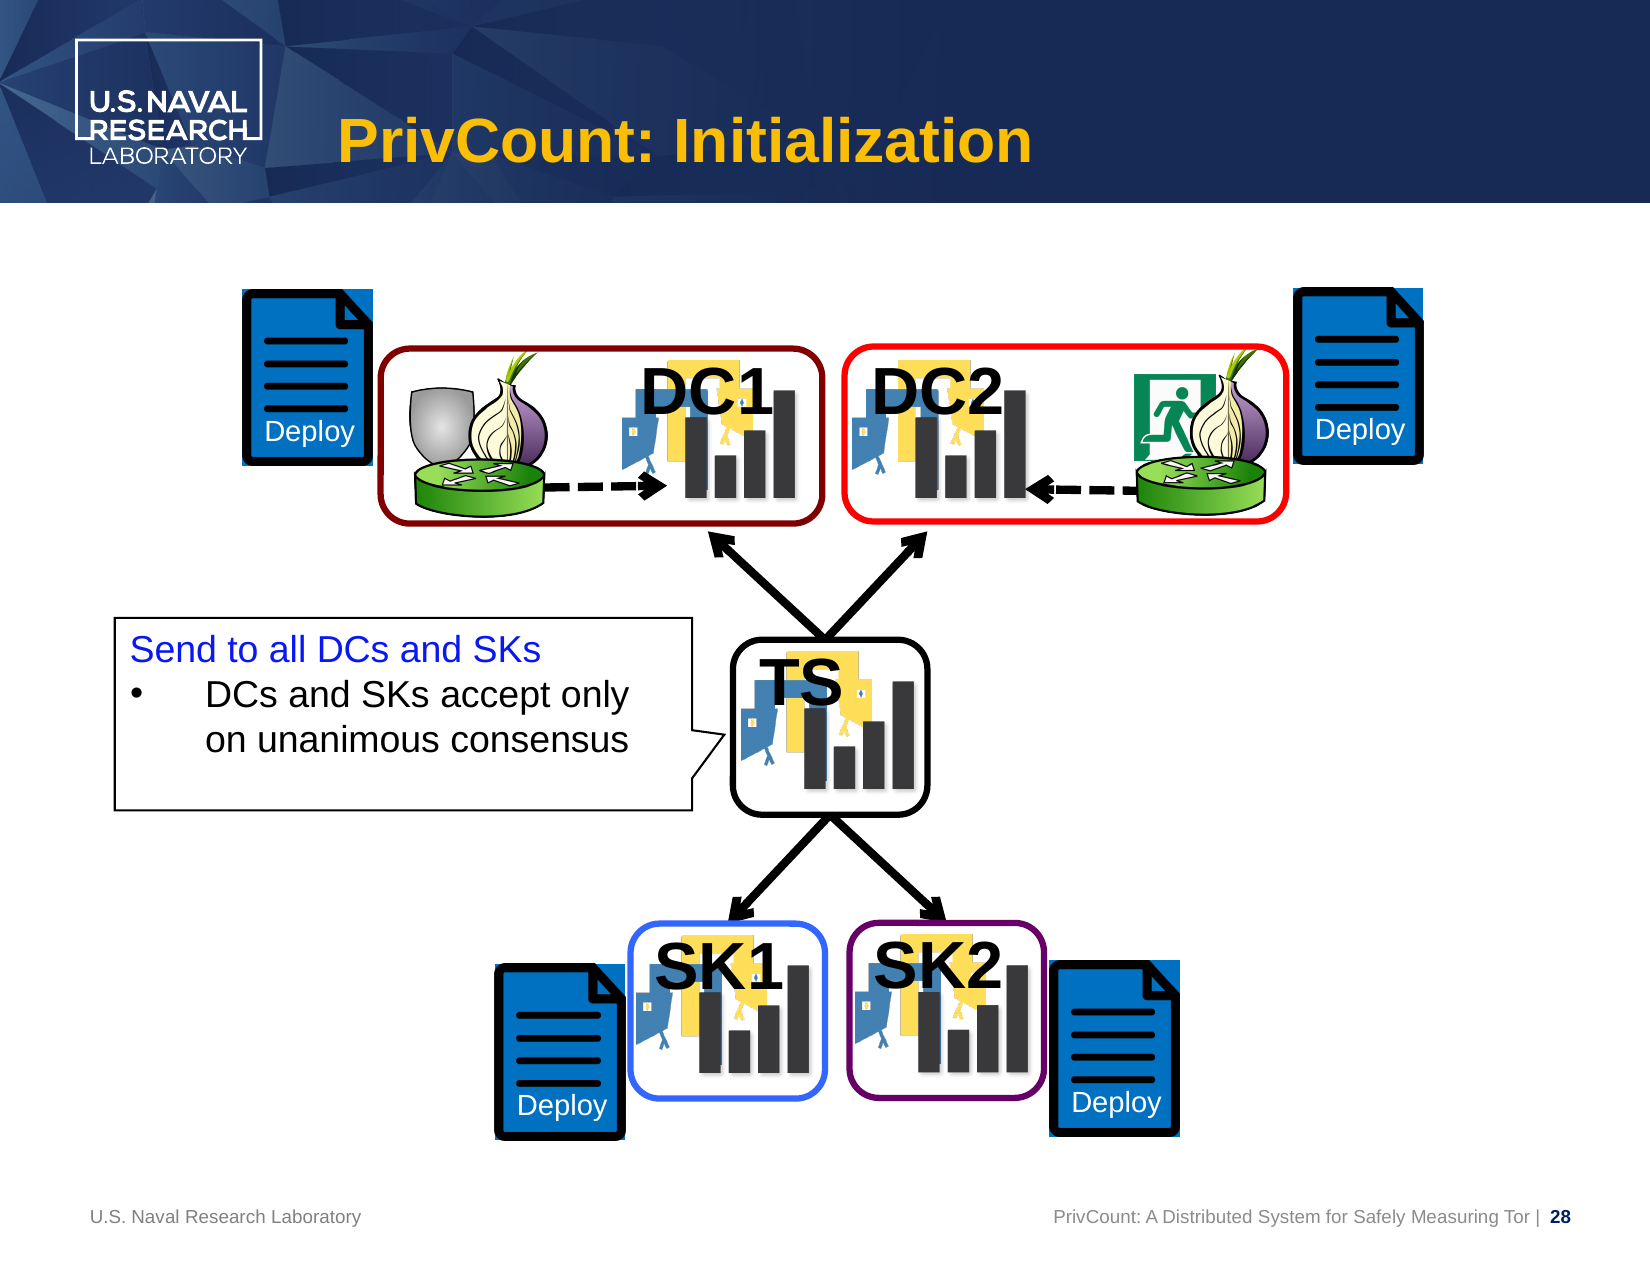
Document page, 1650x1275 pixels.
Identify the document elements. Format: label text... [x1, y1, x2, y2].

picture [0, 0, 1650, 203]
title PrivCount: Initialization [337, 104, 1538, 180]
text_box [830, 814, 947, 923]
footer U.S. Naval Research Laboratory [75, 1181, 632, 1250]
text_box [630, 915, 829, 1099]
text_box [1049, 960, 1180, 1137]
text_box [844, 340, 1287, 524]
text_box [849, 914, 1048, 1098]
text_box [380, 340, 823, 524]
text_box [242, 289, 373, 466]
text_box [732, 631, 934, 815]
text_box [727, 814, 831, 924]
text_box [707, 531, 824, 640]
text_box Send to all DCs and SKs DCs and SKs accept only on unanimous consensus [114, 617, 726, 811]
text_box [1292, 287, 1424, 465]
slide_number PrivCount: A Distributed System for Safely Measuring Tor | 28 [1012, 1181, 1572, 1250]
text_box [824, 531, 928, 631]
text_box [494, 963, 626, 1141]
